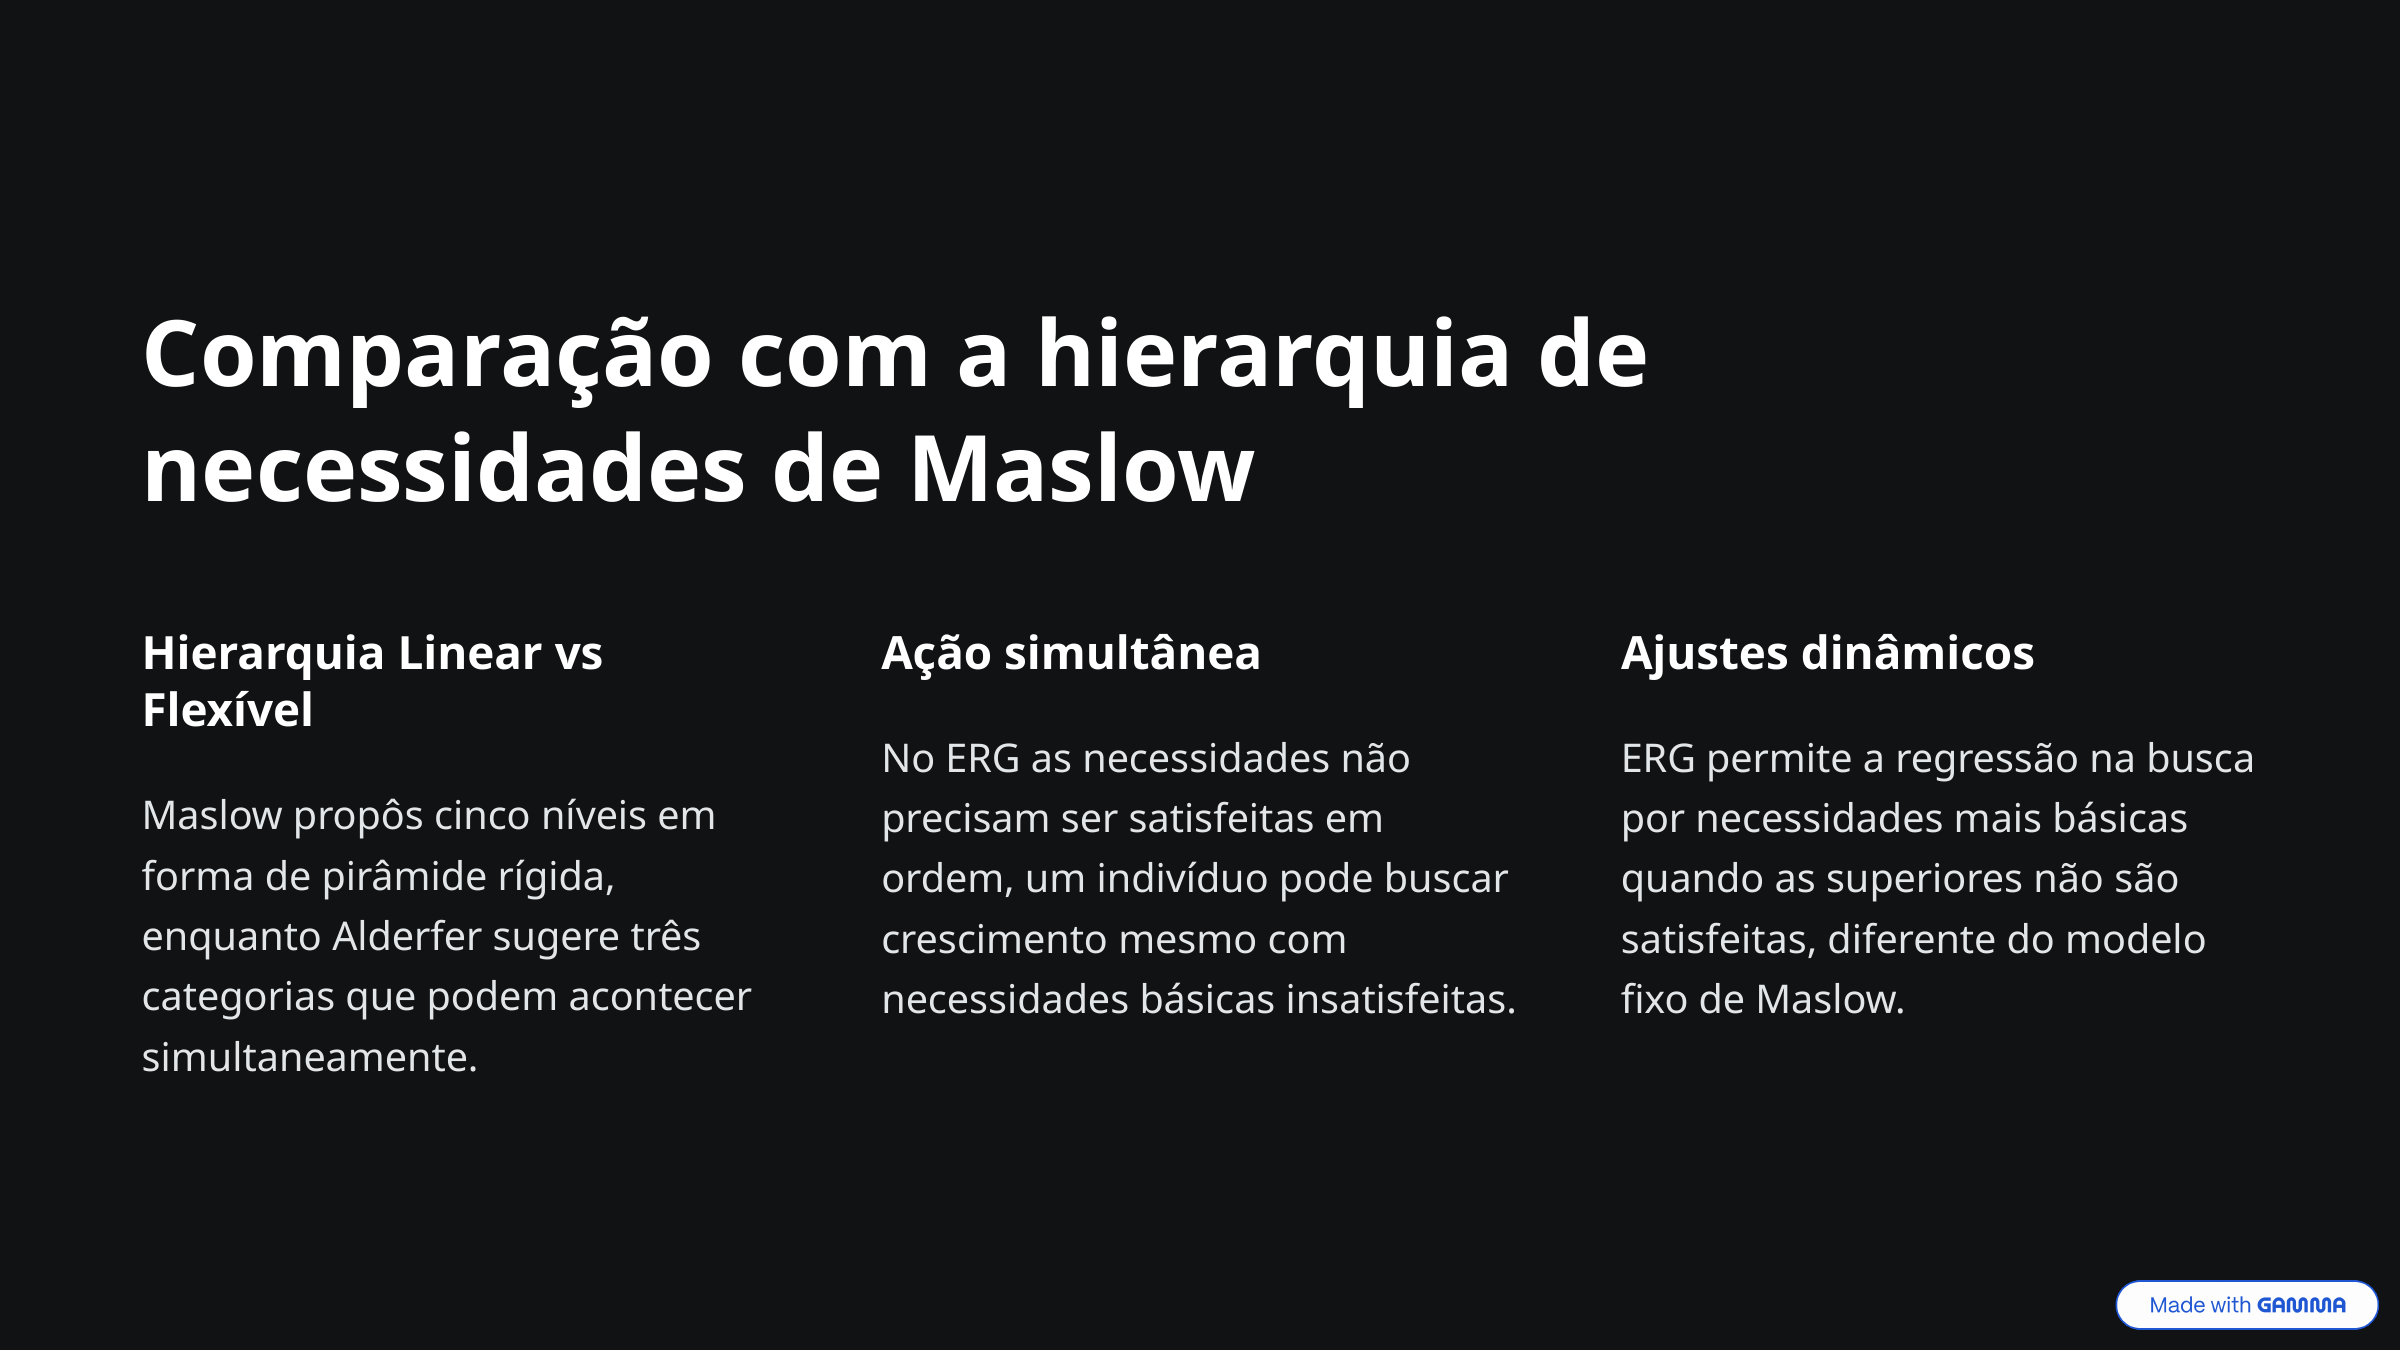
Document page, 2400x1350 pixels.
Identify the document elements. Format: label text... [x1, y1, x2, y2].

text_box Ação simultânea [881, 621, 1342, 680]
text_box No ERG as necessidades não precisam ser satisfeitas em ordem, um indivíduo pode buscar crescimento mesmo com necessidades básicas insatisfeitas. [881, 719, 1521, 1024]
text_box ERG permite a regressão na busca por necessidades mais básicas quando as superiores não são satisfeitas, diferente do modelo fixo de Maslow. [1620, 719, 2261, 963]
picture [2106, 1271, 2389, 1339]
text_box Ajustes dinâmicos [1620, 621, 2081, 680]
text_box Comparação com a hierarquia de necessidades de Maslow [141, 290, 2259, 521]
text_box Maslow propôs cinco níveis em forma de pirâmide rígida, enquanto Alderfer sugere três categorias que podem acontecer simultaneamente. [141, 777, 782, 1021]
text_box Hierarquia Linear vs Flexível [141, 621, 782, 737]
